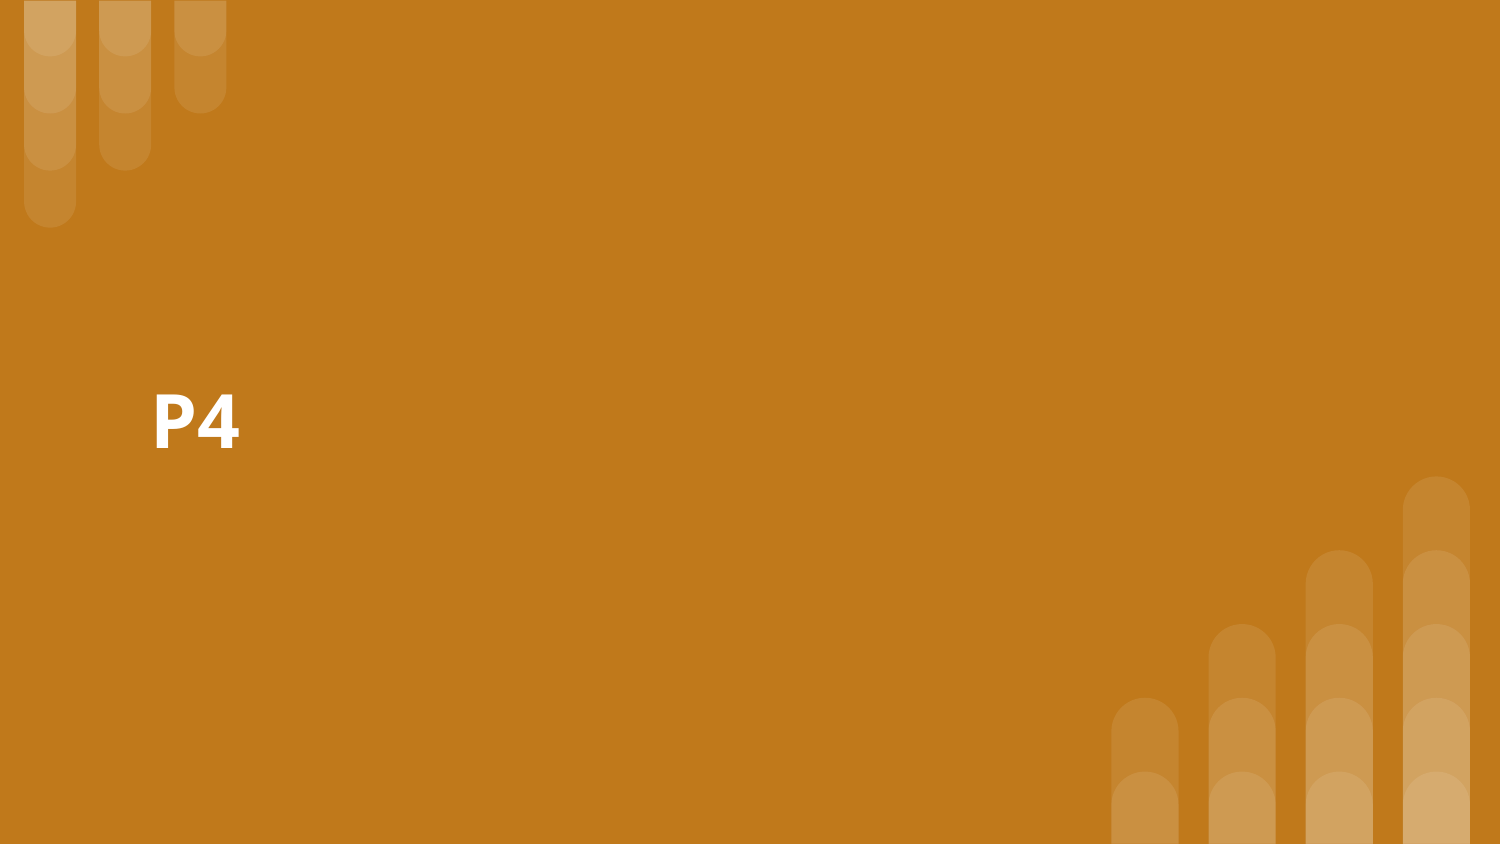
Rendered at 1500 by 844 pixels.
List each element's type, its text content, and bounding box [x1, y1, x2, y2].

title P4 [135, 264, 1097, 572]
